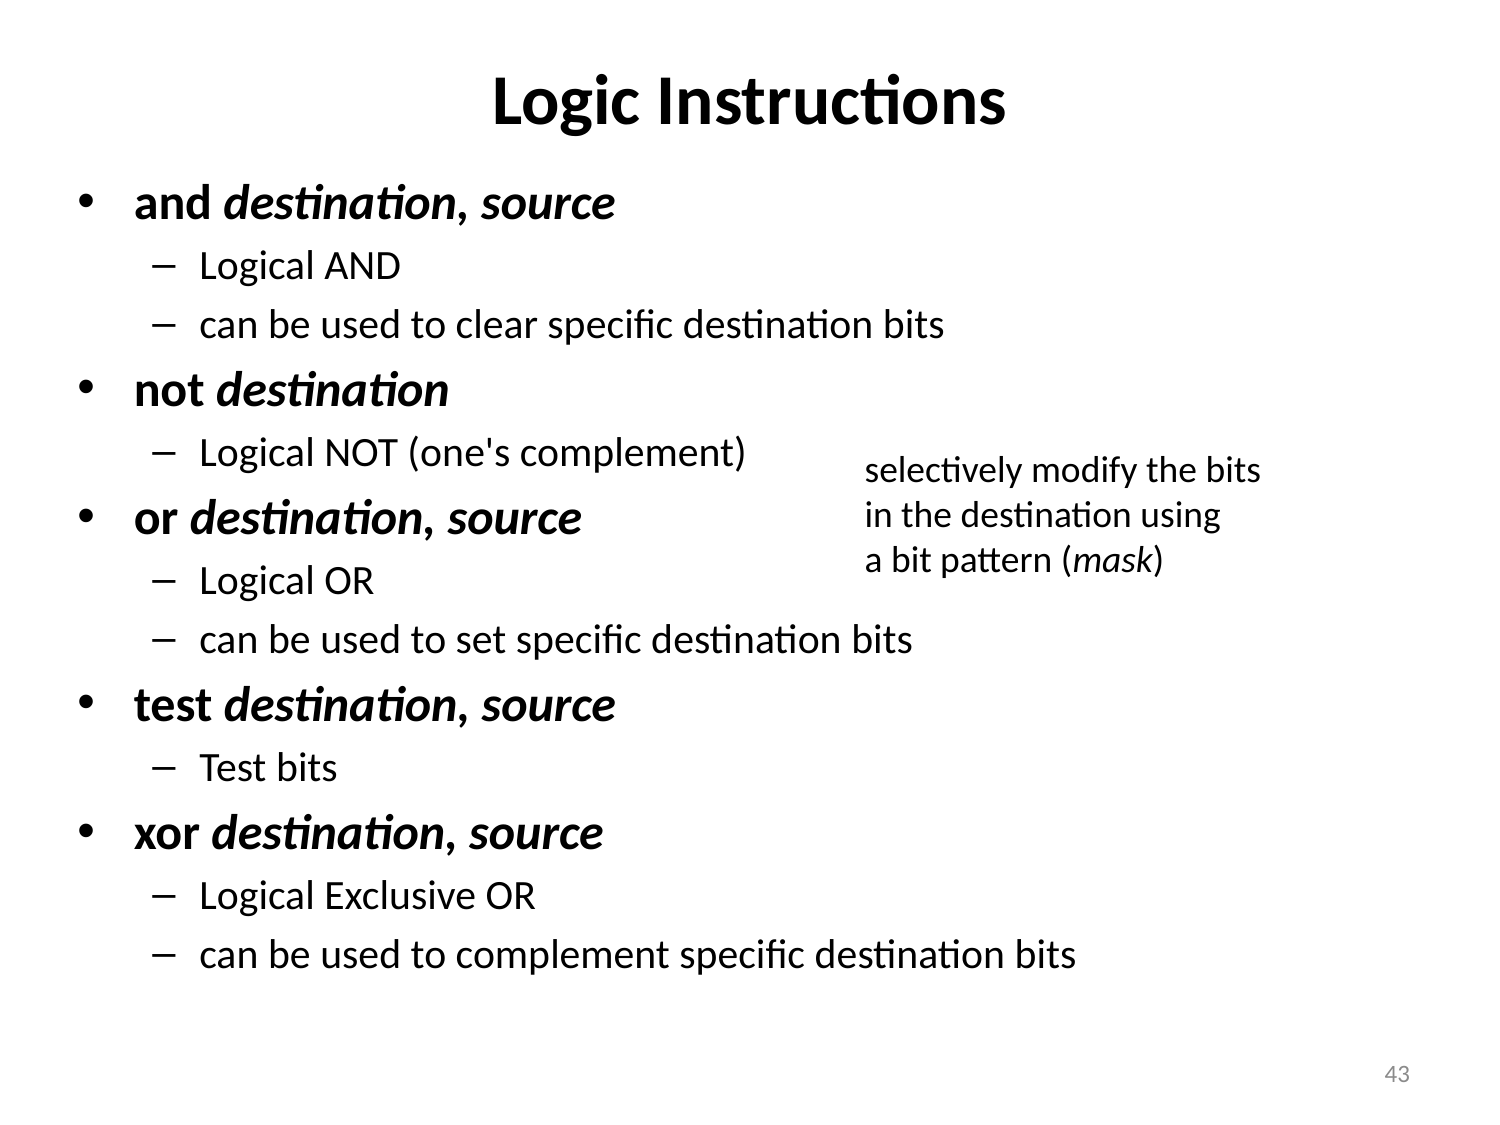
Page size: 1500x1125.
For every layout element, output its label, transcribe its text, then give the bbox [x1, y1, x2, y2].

list and destination, source Logical AND can be used to clear specific destination bits not destination Logical NOT (one's complement) or destination, source Logical OR can be used to set specific destination bits test destination, source Test bits xor destination, source Logical Exclusive OR can be used to complement specific destination bits [62, 162, 1104, 1055]
slide_number 43 [1074, 1042, 1425, 1103]
text_box selectively modify the bits in the destination using a bit pattern (mask) [849, 437, 1313, 588]
title Logic Instructions [75, 45, 1425, 233]
